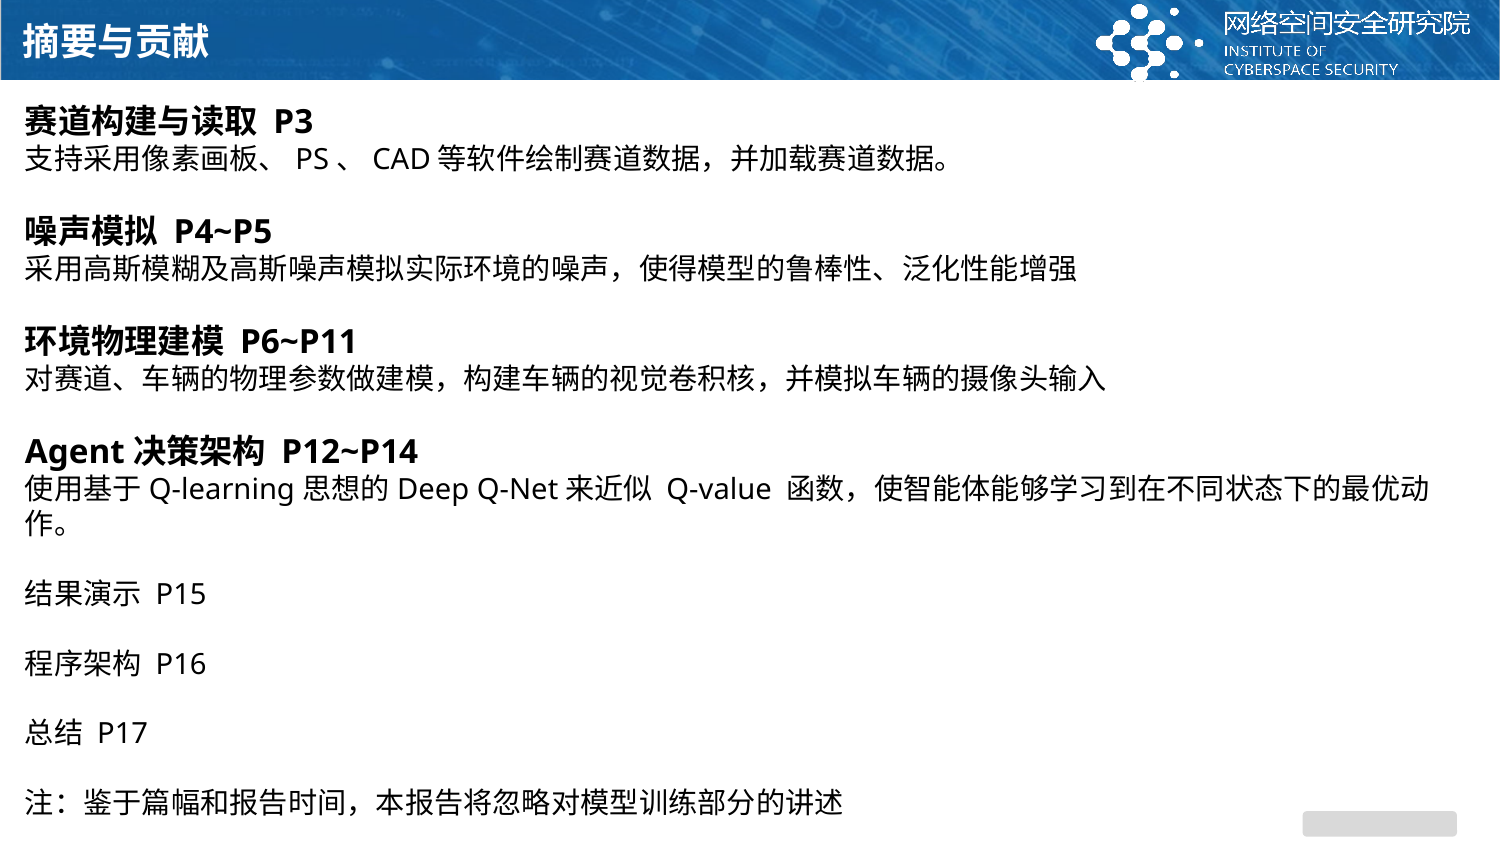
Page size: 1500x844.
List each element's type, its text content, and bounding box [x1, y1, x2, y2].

text_box 赛道构建与读取 P3 支持采用像素画板、PS、CAD等软件绘制赛道数据，并加载赛道数据。 噪声模拟 P4~P5 采用高斯模糊及高斯噪声模拟实际环境的噪声，使得模型的鲁棒性、泛化性能增强 环境物理建模 P6~P11 对赛道、车辆的物理参数做建模，构建车辆的视觉卷积核，并模拟车辆的摄像头输入 Agent决策架构 P12~P14 使用基于Q-learning思想的Deep Q-Net来近似 Q-value 函数，使智能体能够学习到在不同状态下的最优动作。 结果演示 P15 程序架构 P16 总结 P17 注：鉴于篇幅和报告时间，本报告将忽略对模型训练部分的讲述 [17, 93, 1476, 844]
picture [0, 0, 1500, 174]
text_box 摘要与贡献 [15, 10, 218, 71]
